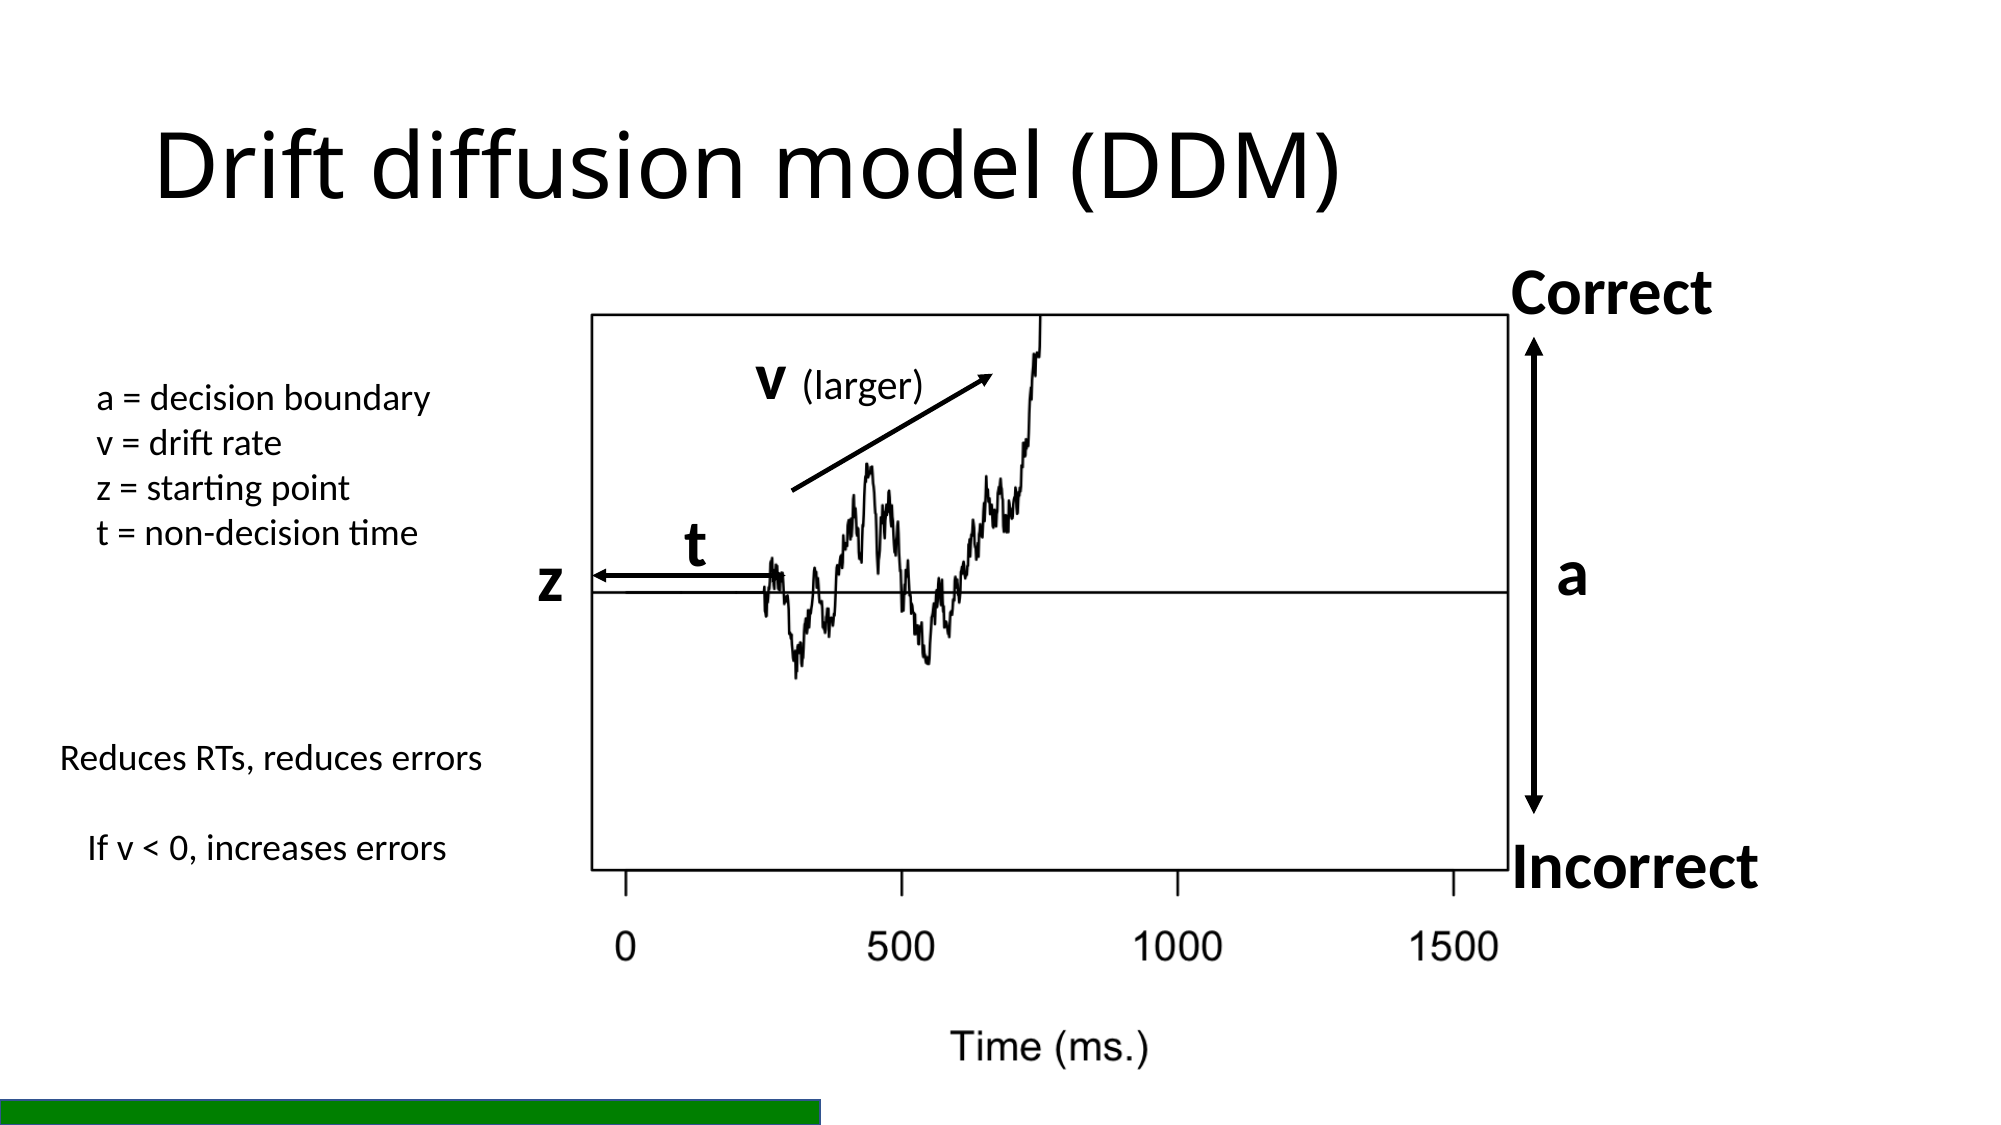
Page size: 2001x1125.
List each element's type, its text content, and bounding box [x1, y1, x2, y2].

title Drift diffusion model (DDM) [137, 59, 1863, 278]
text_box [791, 373, 993, 491]
text_box Incorrect [1613, 814, 1775, 909]
text_box Reduces RTs, reduces errors If v < 0, increases errors [44, 725, 387, 875]
text_box Correct [1613, 240, 1729, 336]
text_box a = decision boundary v = drift rate z = starting point t = non-decision time [81, 365, 387, 561]
text_box [0, 1099, 387, 1125]
picture [387, 110, 1613, 1125]
